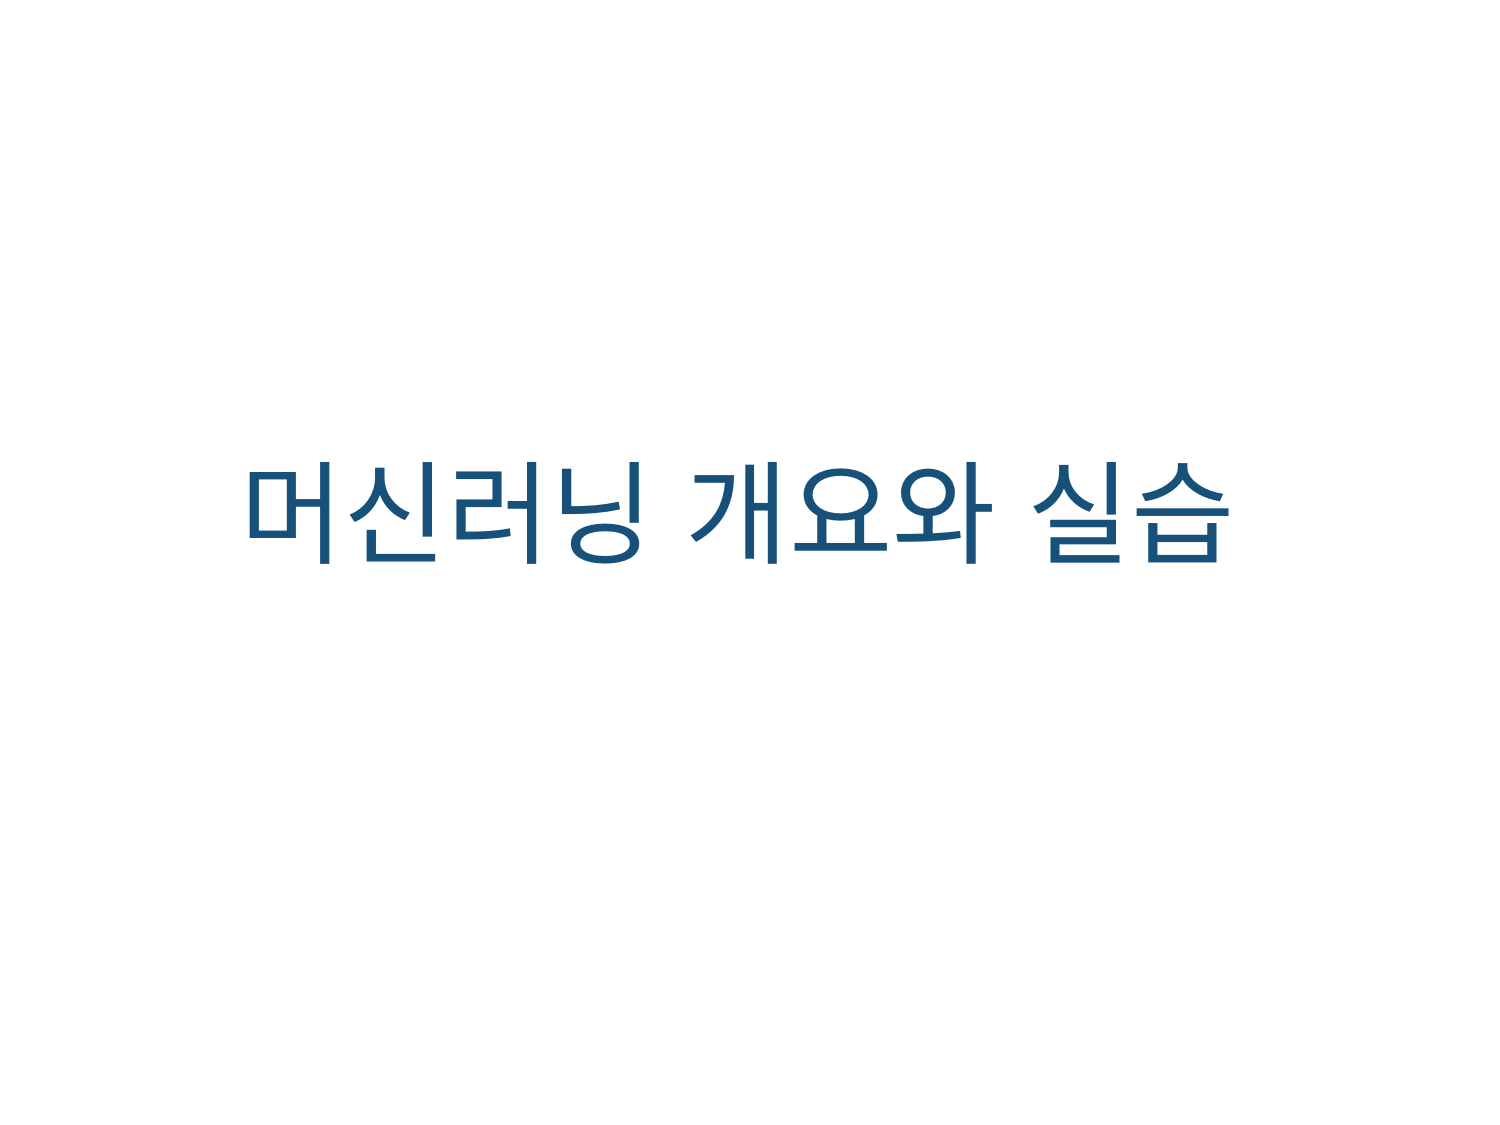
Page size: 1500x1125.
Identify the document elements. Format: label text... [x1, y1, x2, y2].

text_box 머신러닝 개요와 실습 [225, 435, 1250, 586]
